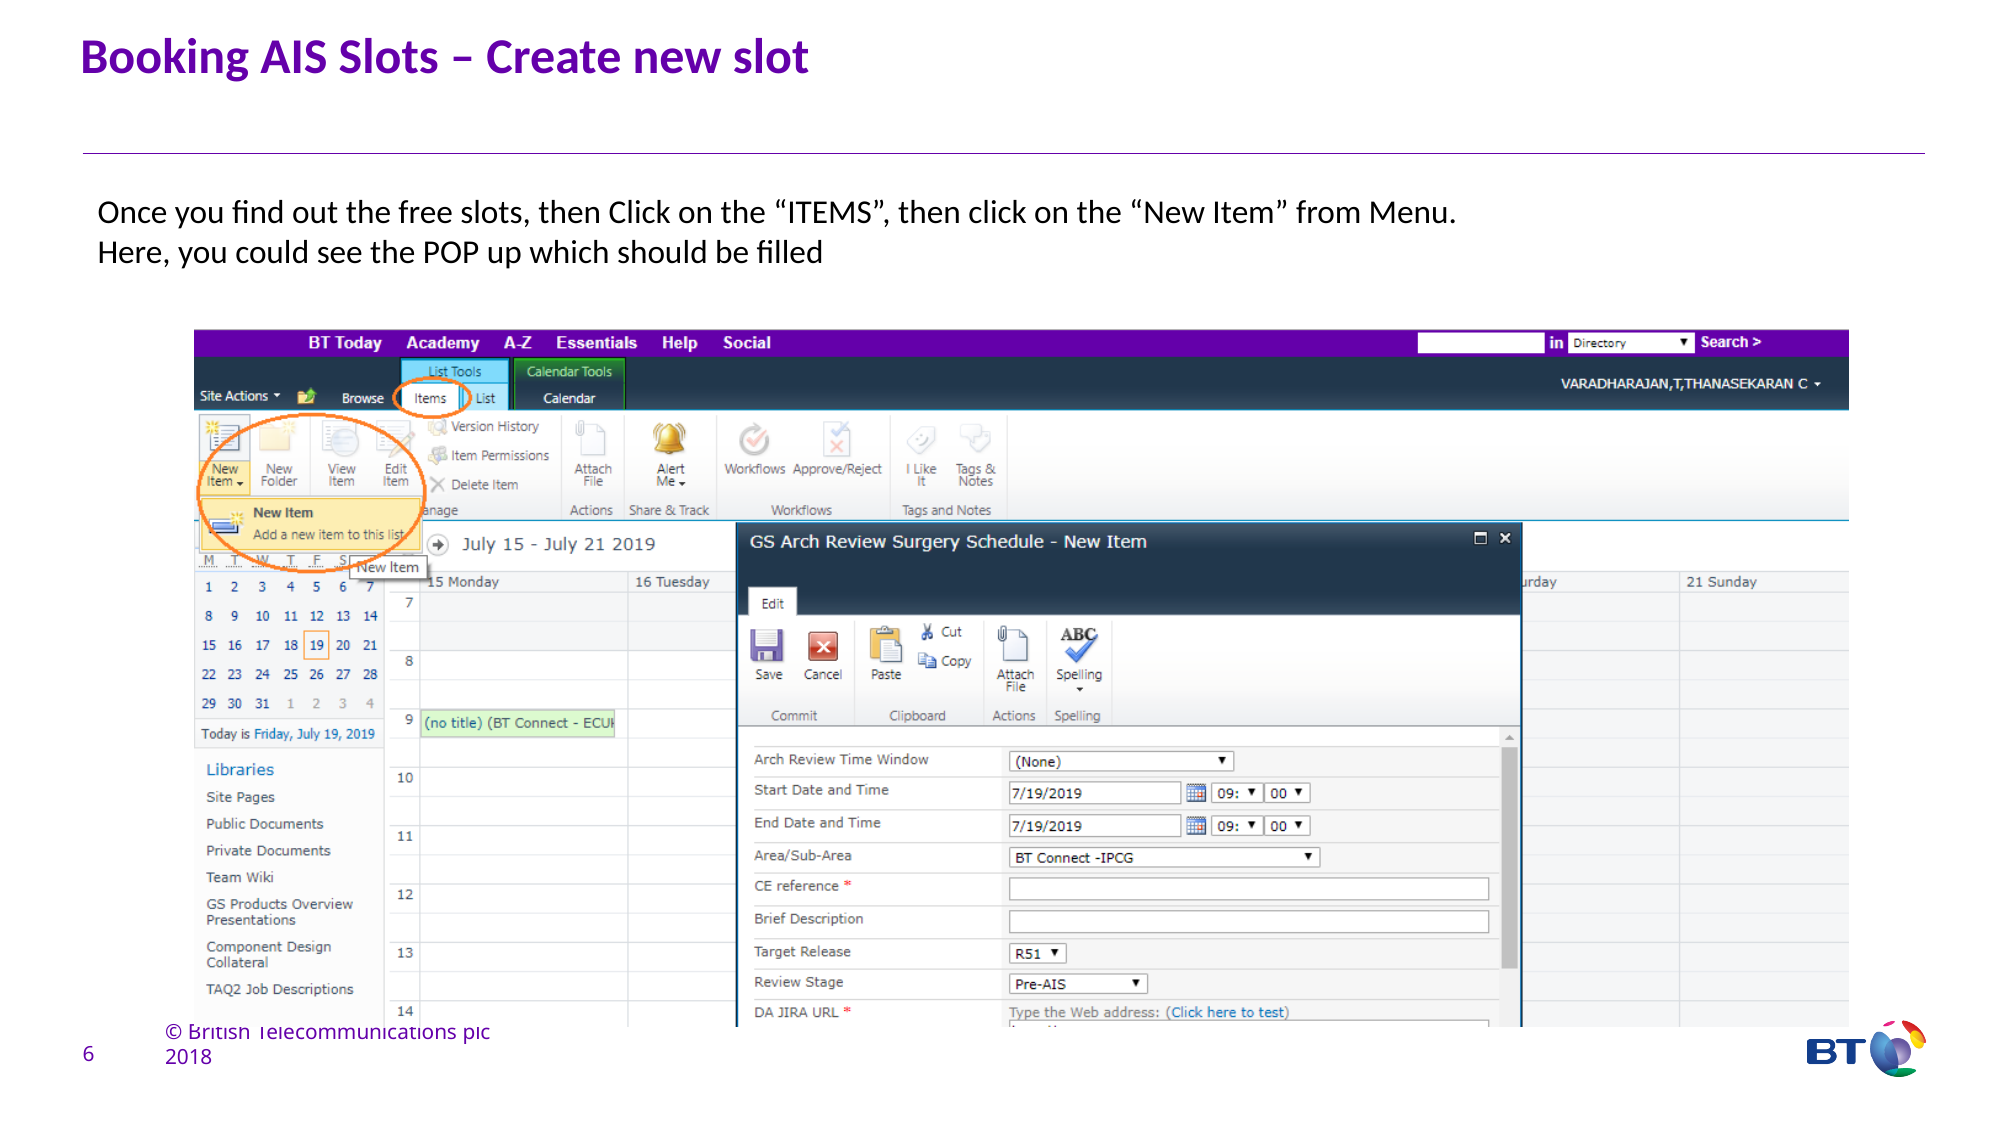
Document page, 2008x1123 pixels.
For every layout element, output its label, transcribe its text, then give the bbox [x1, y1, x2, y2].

picture [194, 329, 1936, 1081]
text_box Once you find out the free slots, then Click on the “ITEMS”, then click on the “New Item” from Menu. Here, you could see the POP up which should be filled [82, 183, 1961, 278]
slide_number 6 [82, 1021, 142, 1069]
title Booking AIS Slots – Create new slot [80, 23, 1923, 95]
